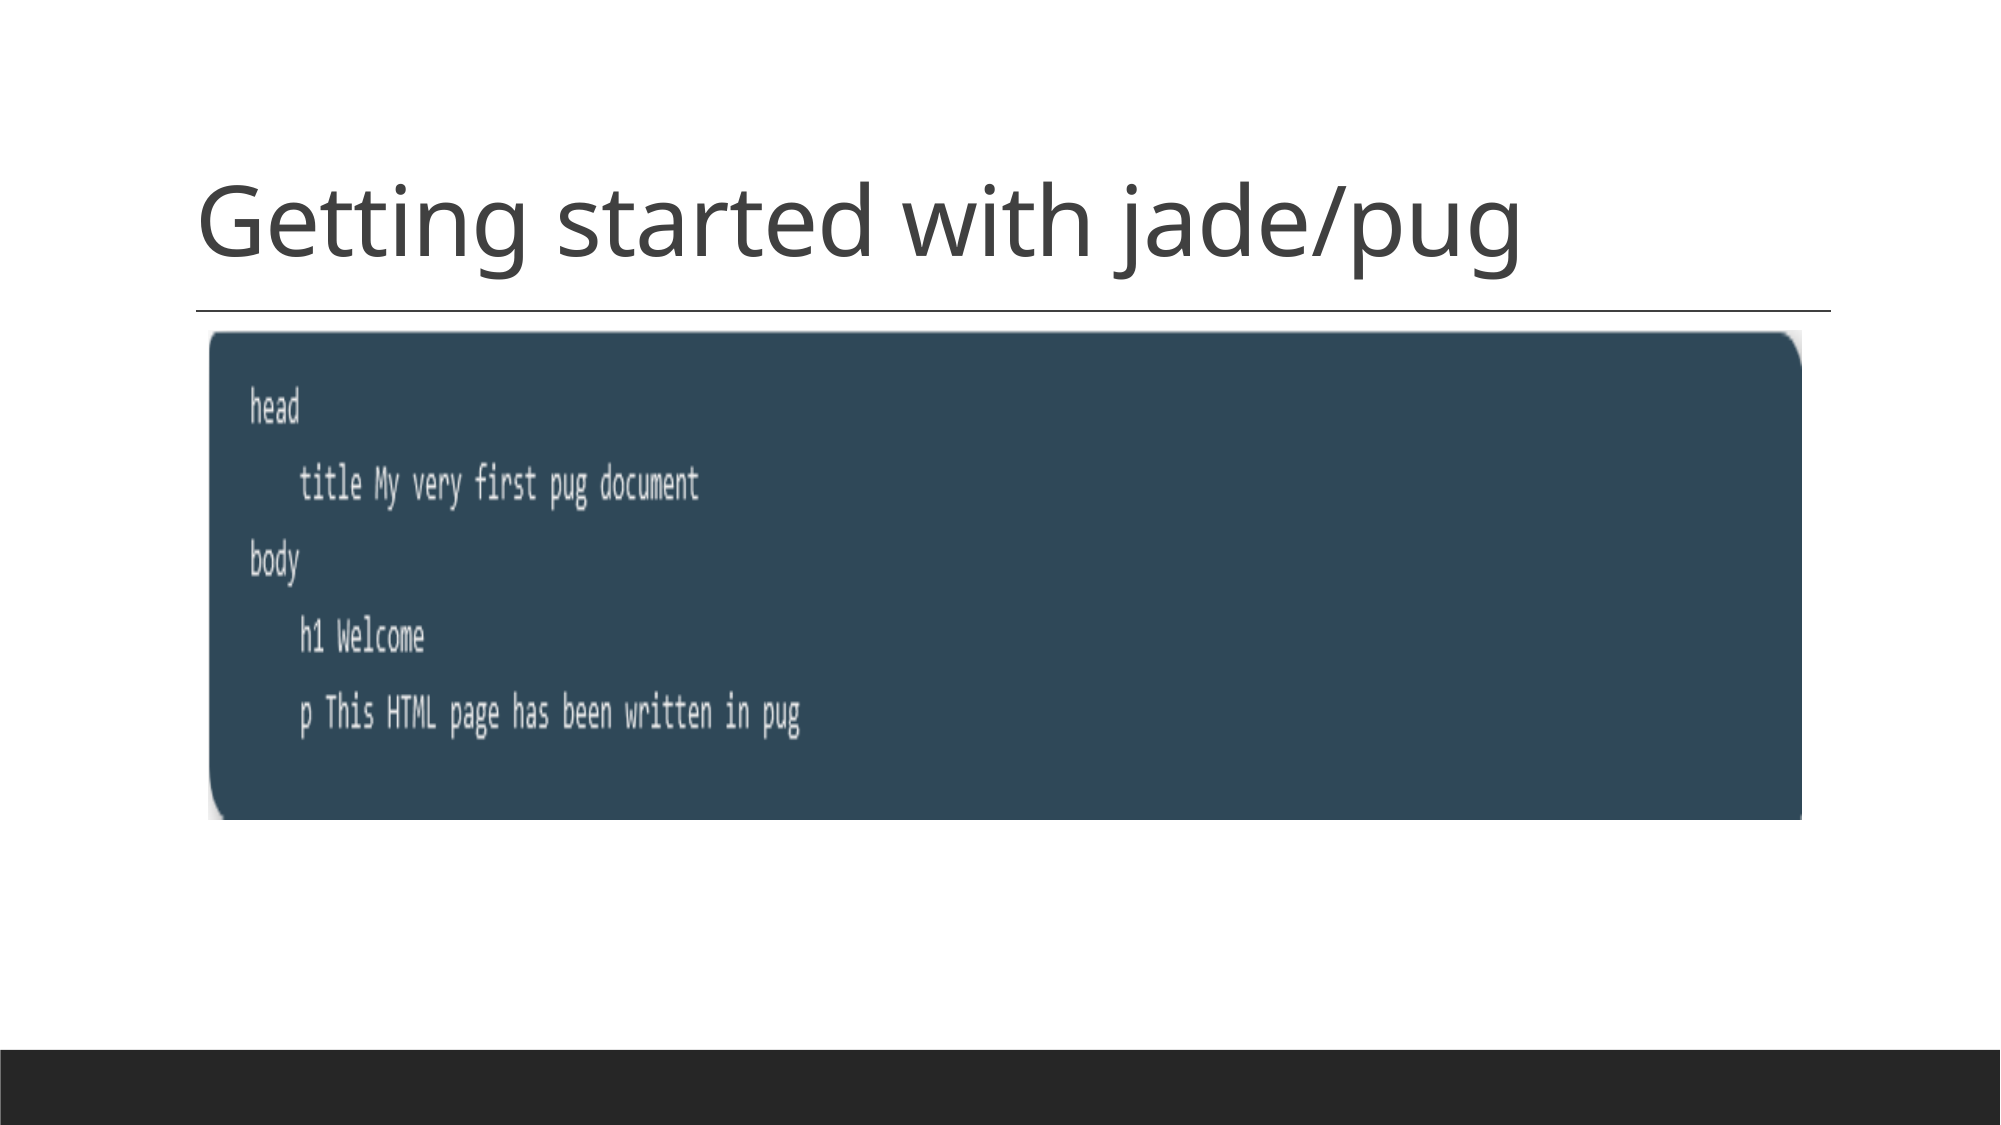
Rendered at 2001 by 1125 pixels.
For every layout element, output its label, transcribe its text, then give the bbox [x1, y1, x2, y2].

title Getting started with jade/pug [180, 47, 1830, 285]
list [207, 329, 1803, 821]
